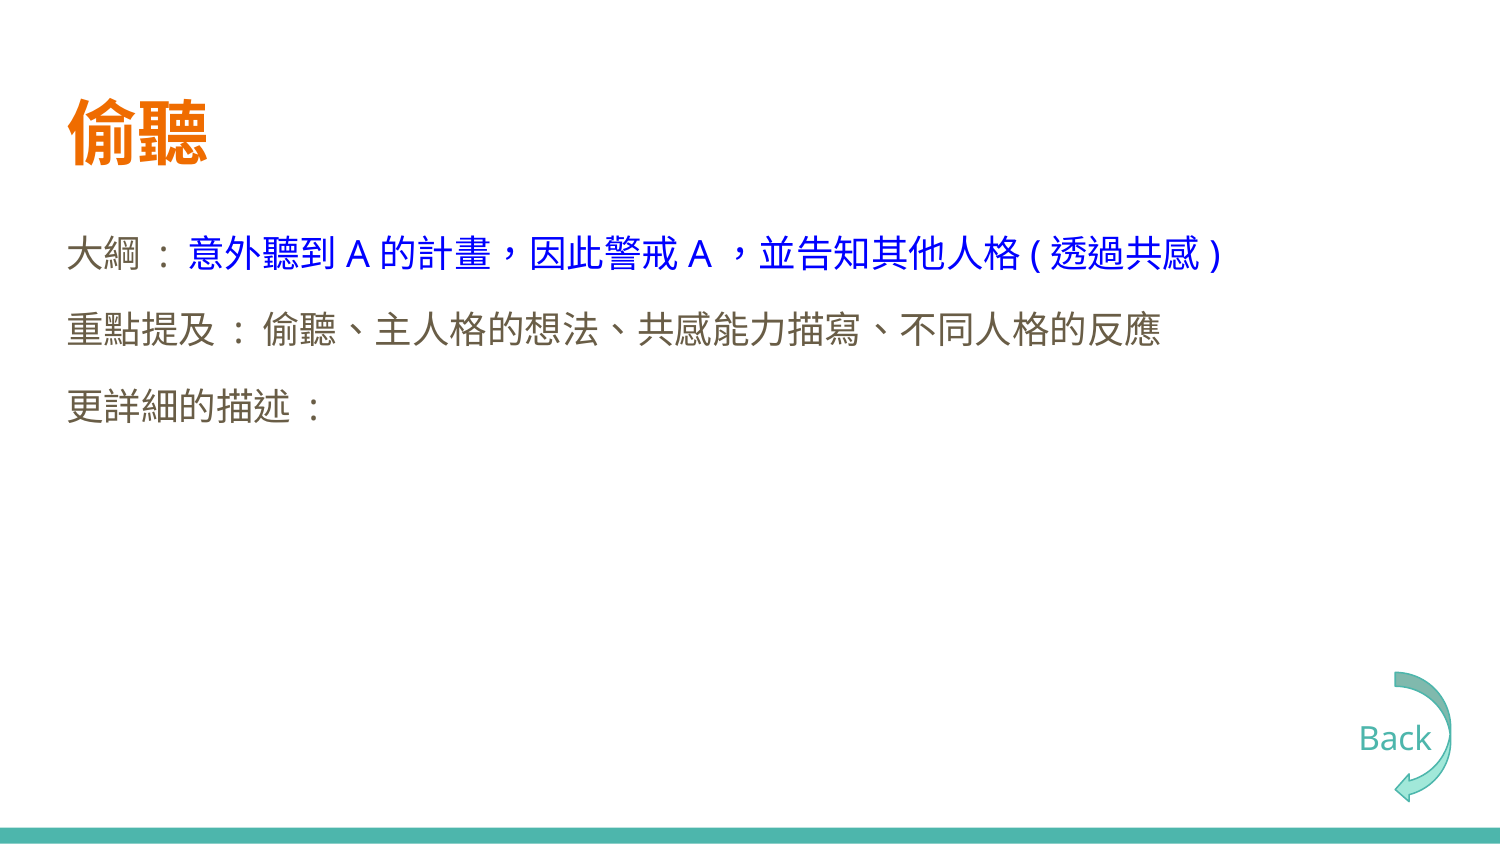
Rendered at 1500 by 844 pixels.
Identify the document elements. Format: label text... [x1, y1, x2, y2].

title 偷聽 [51, 72, 1449, 189]
list 大綱 : 意外聽到A的計畫，因此警戒A，並告知其他人格(透過共感) 重點提及 : 偷聽、主人格的想法、共感能力描寫、不同人格的反應 更詳細的描述 : [51, 207, 1449, 750]
text_box [1395, 773, 1441, 802]
text_box Back [1343, 702, 1449, 773]
